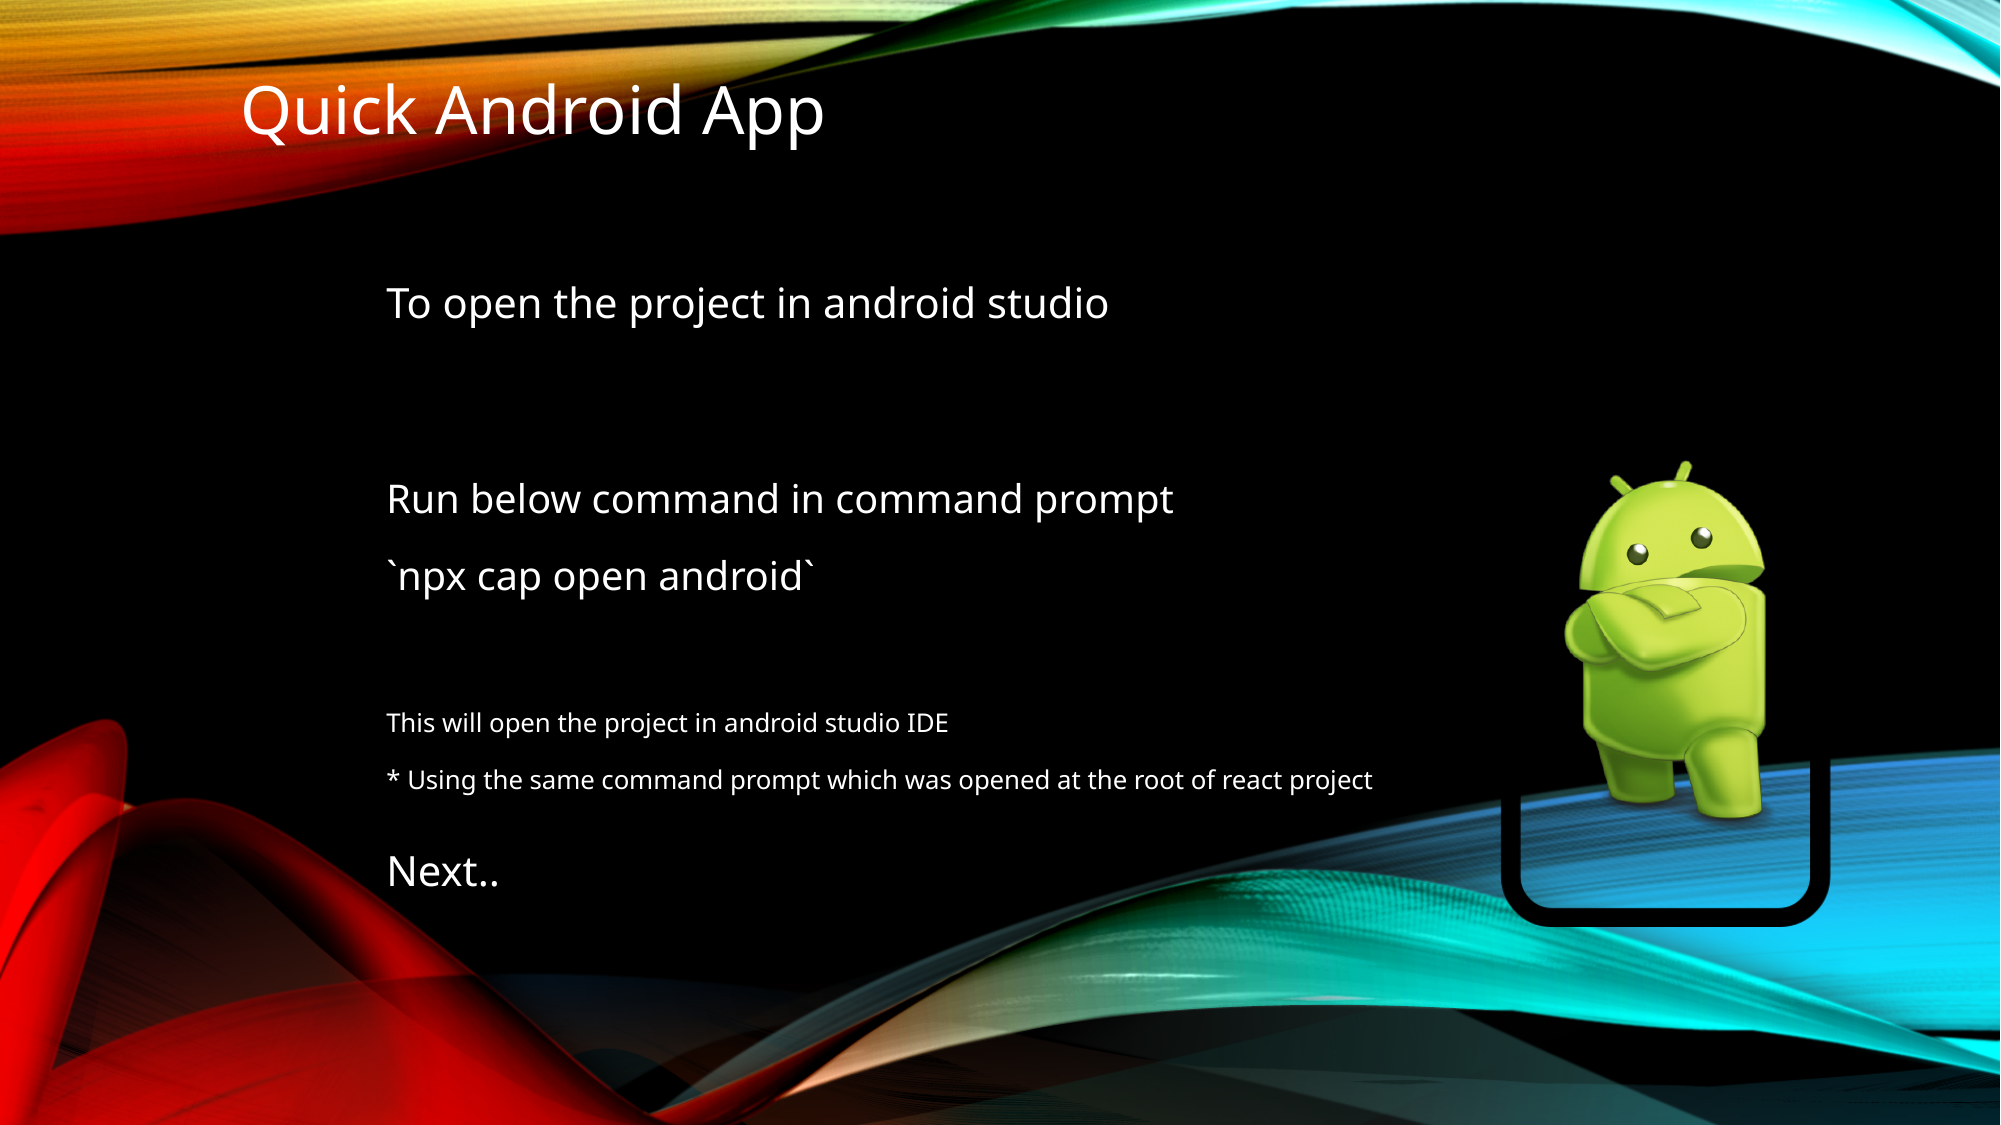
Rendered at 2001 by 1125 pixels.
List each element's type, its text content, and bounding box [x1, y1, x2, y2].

text_box To open the project in android studio [371, 275, 1235, 505]
picture [0, 0, 2000, 237]
text_box Next.. [371, 842, 1922, 1073]
picture [0, 259, 2000, 1125]
subtitle Run below command in command prompt `npx cap open android` This will open the project in android studio IDE * Using the same command prompt which was opened at the root of react project [371, 471, 1484, 805]
title Quick Android App [225, 97, 1775, 157]
